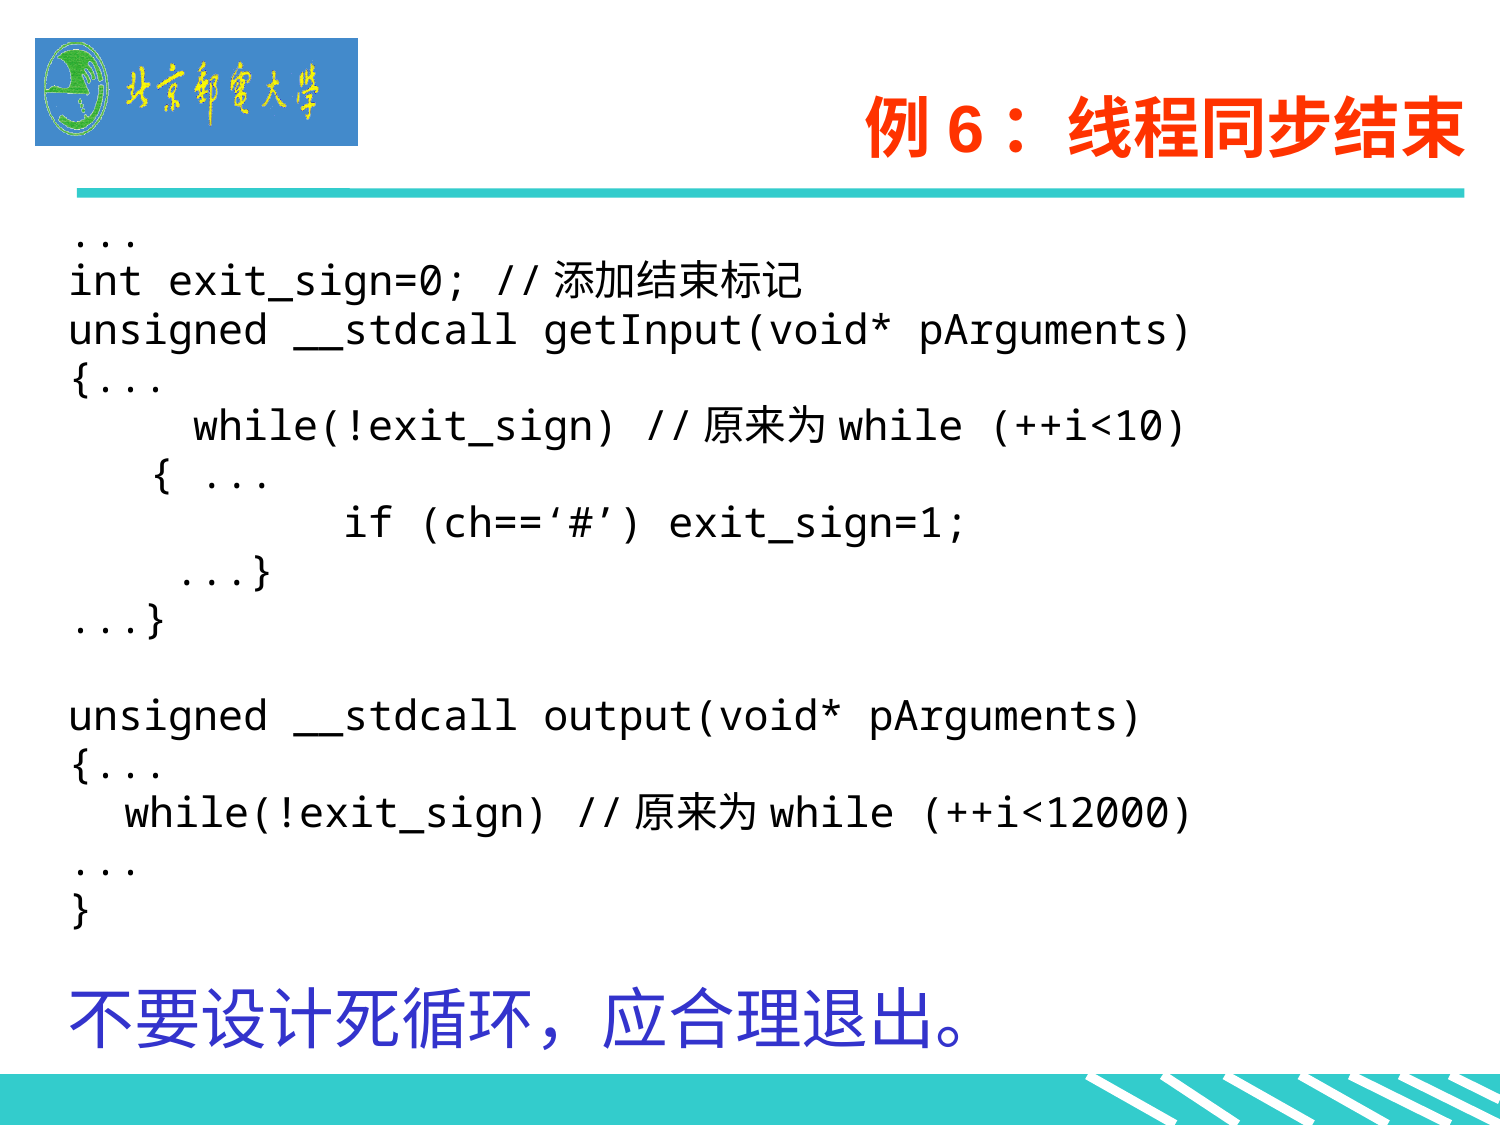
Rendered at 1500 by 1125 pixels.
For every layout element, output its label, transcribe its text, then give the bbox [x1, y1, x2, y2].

picture [34, 37, 358, 146]
title 例6：线程同步结束 [454, 66, 1483, 185]
text_box 不要设计死循环，应合理退出。 [52, 975, 992, 1059]
list ... int exit_sign=0; //添加结束标记 unsigned __stdcall getInput(void* pArguments) {... while(!exit_sign) //原来为while (++i<10) { ... if (ch==‘#’) exit_sign=1; ...} ...} unsigned __stdcall output(void* pArguments) {... while(!exit_sign) //原来为while (++i<12000) ... } [53, 208, 1329, 965]
